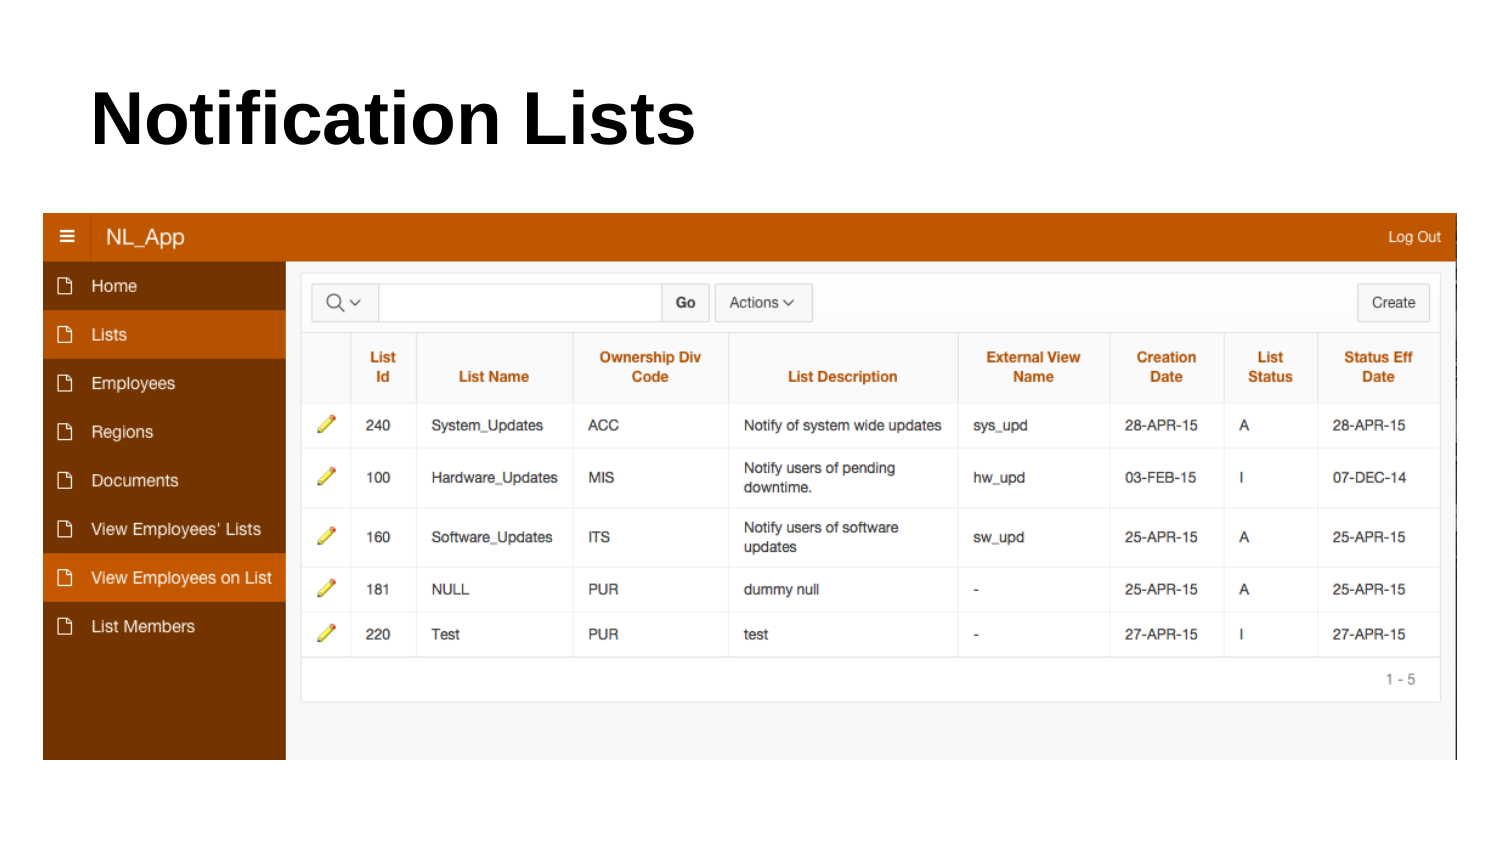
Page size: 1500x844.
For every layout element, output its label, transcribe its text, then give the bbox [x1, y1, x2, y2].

title Notification Lists [75, 33, 1425, 175]
picture [43, 213, 1457, 760]
